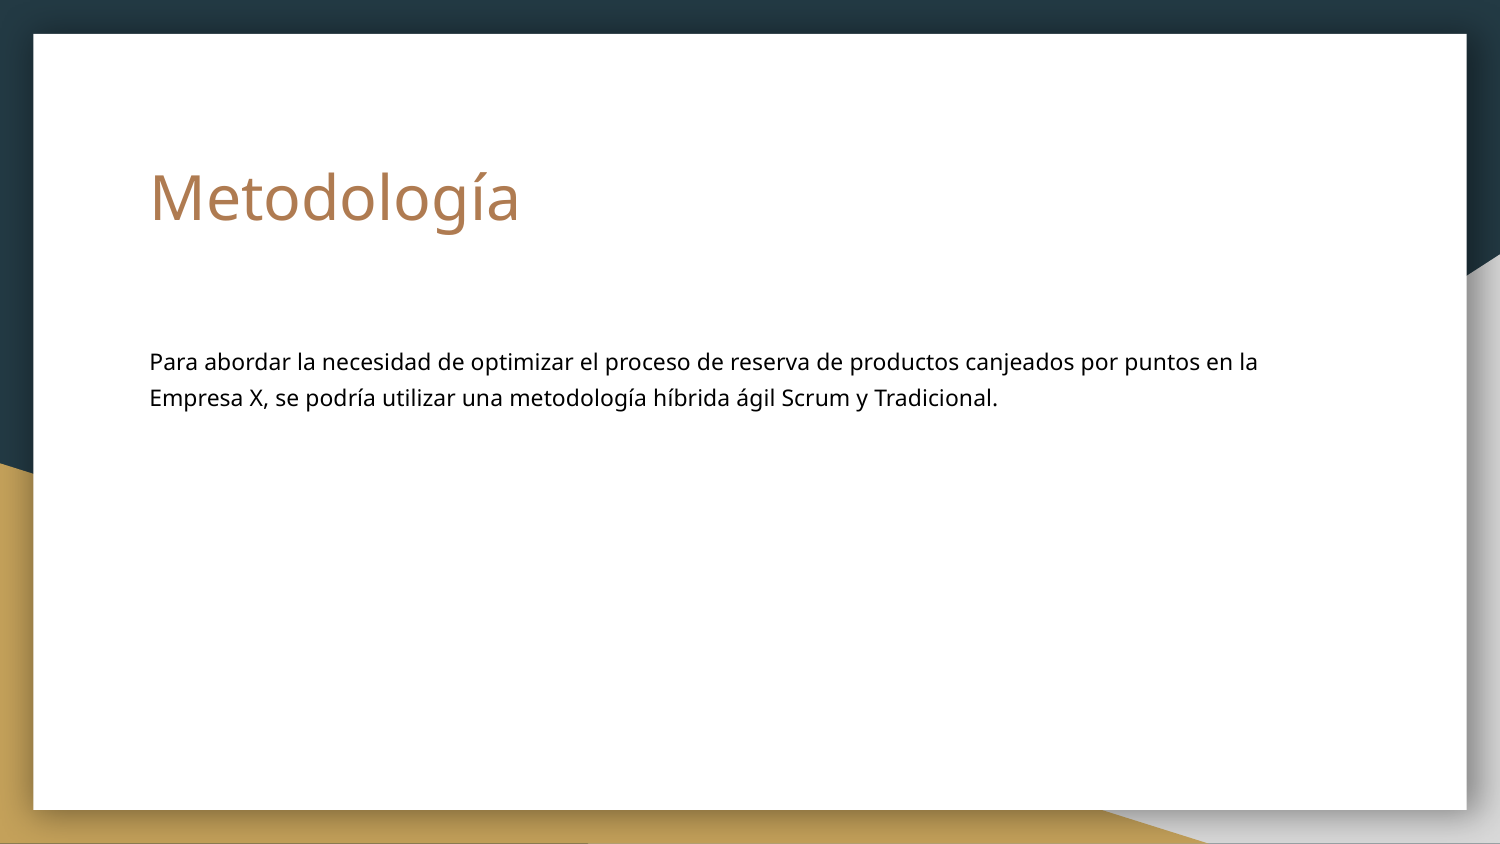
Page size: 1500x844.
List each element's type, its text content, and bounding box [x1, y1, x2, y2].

list Para abordar la necesidad de optimizar el proceso de reserva de productos canjeados por puntos en la Empresa X, se podría utilizar una metodología híbrida ágil Scrum y Tradicional. [134, 326, 1366, 729]
title Metodología [134, 138, 1366, 296]
